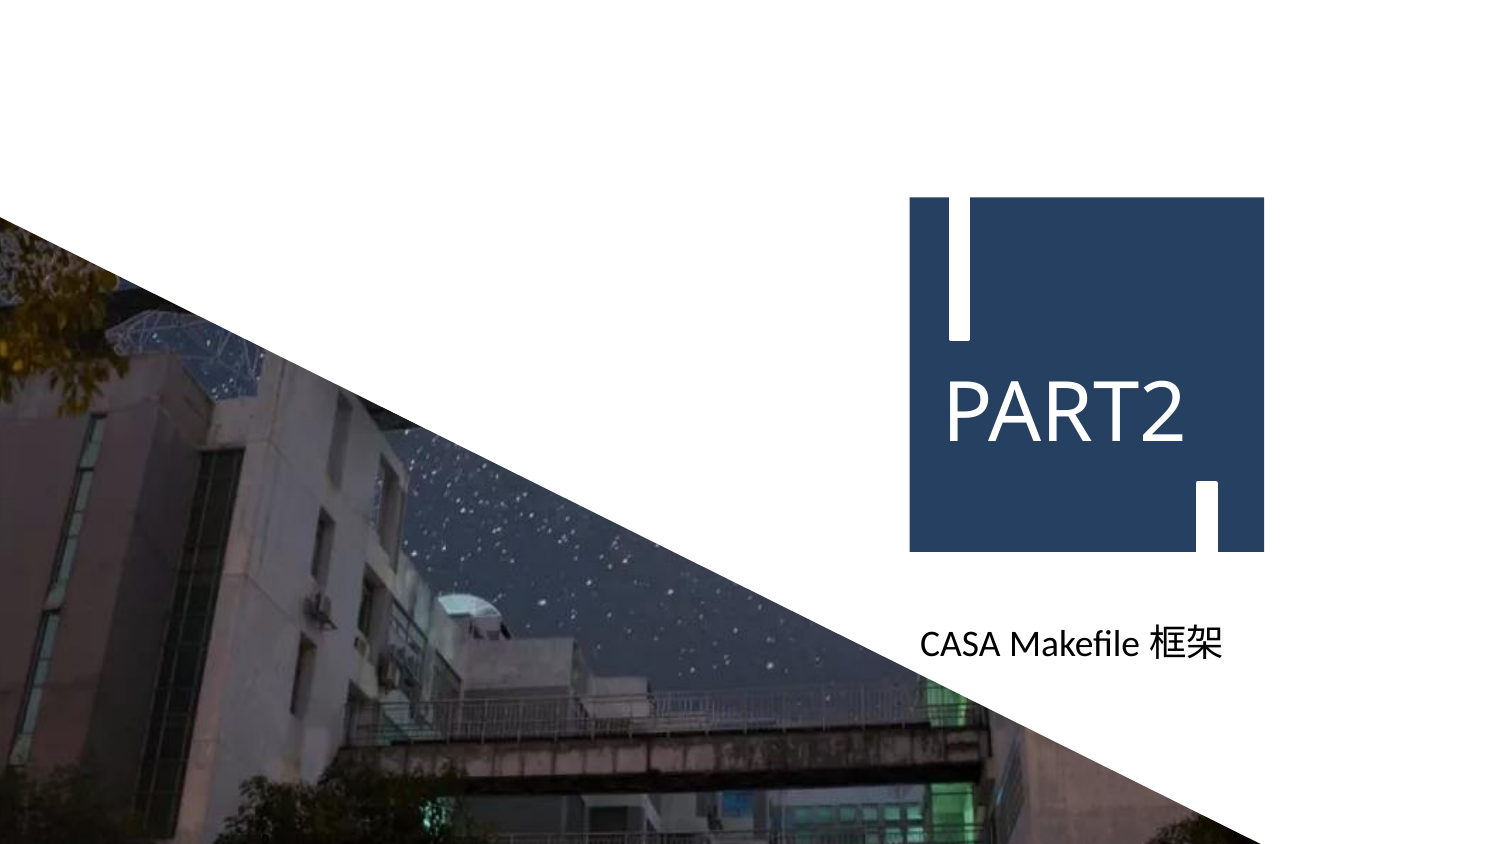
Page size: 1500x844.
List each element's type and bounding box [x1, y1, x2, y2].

text_box [0, 214, 1266, 844]
text_box [909, 149, 1265, 673]
